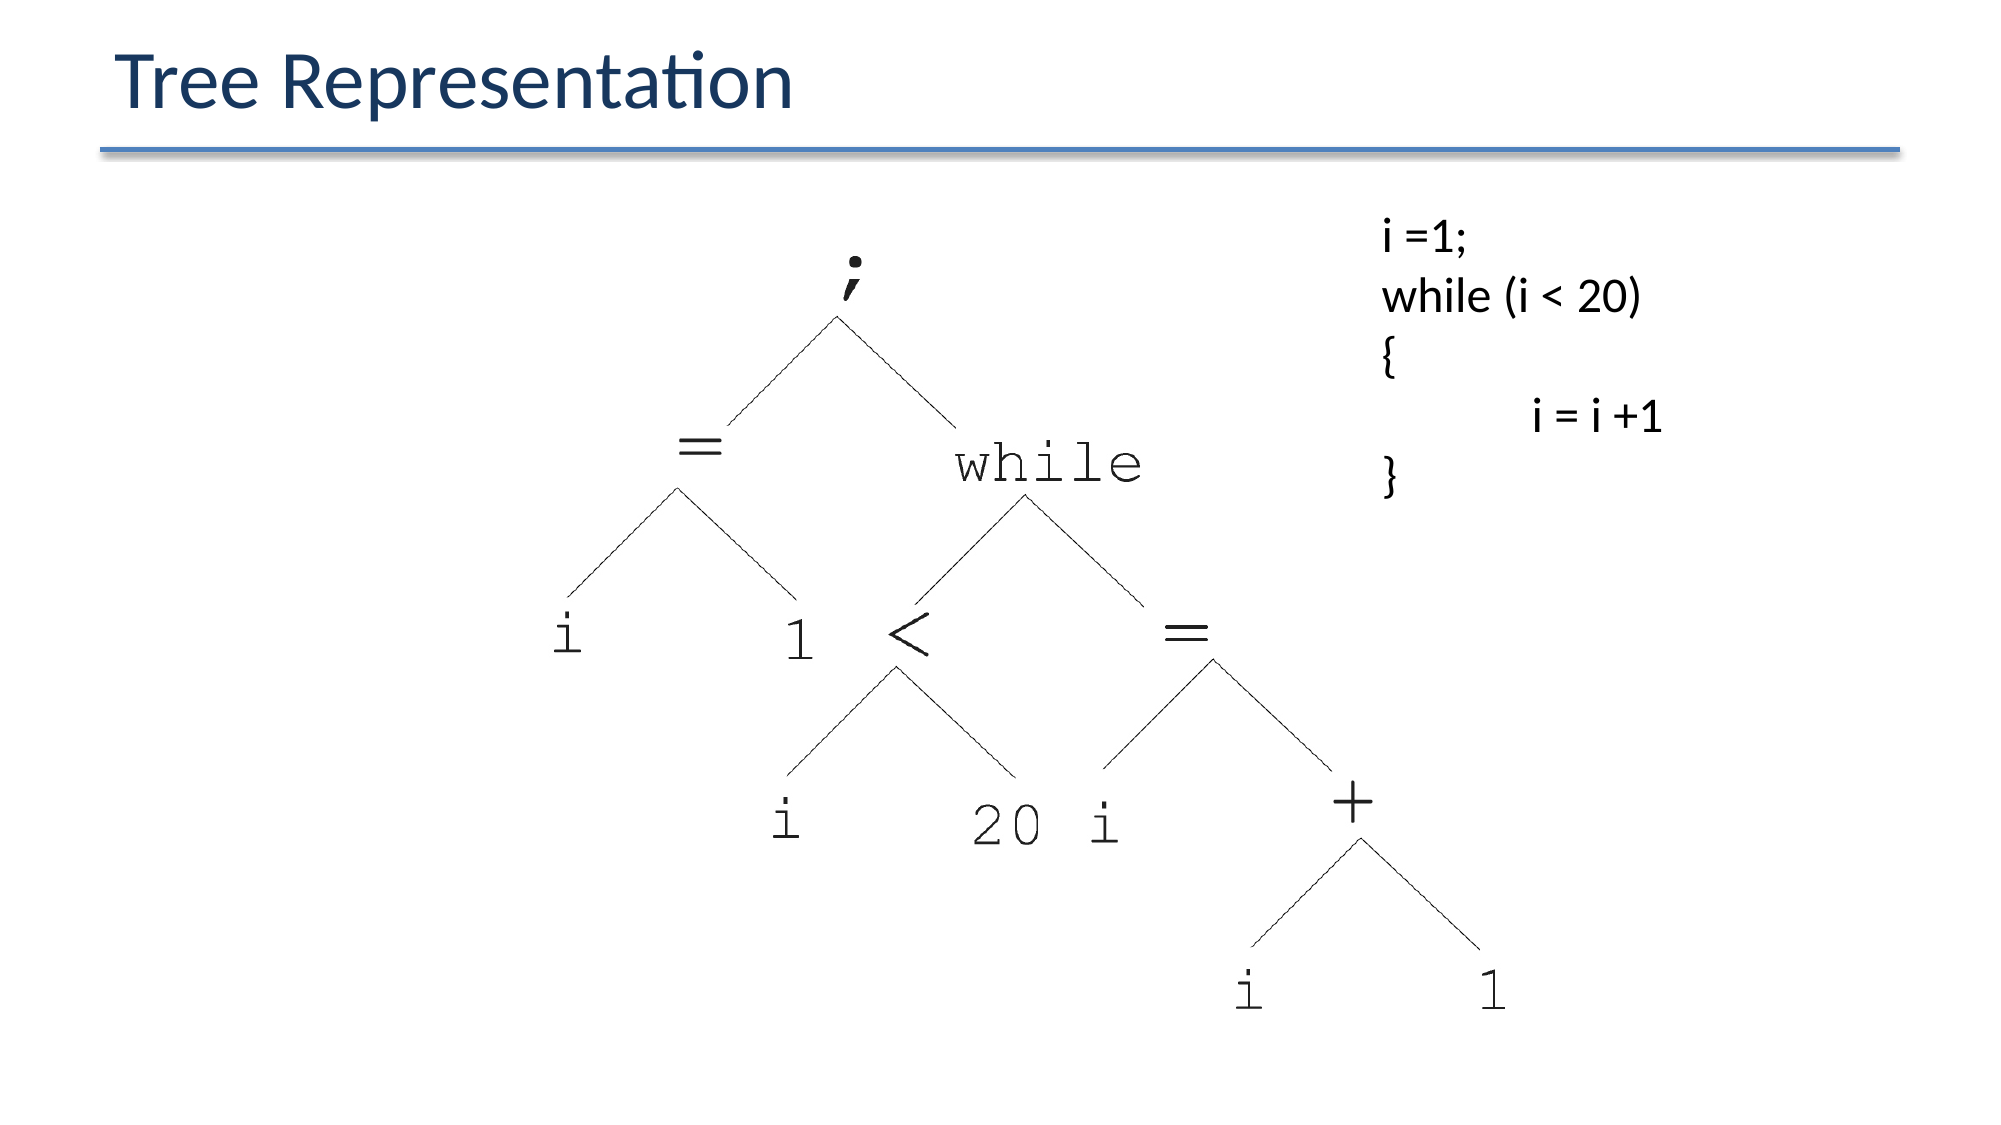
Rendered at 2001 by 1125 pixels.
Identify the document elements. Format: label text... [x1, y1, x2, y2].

title Tree Representation [99, 3, 1900, 147]
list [548, 255, 1505, 1010]
text_box i =1; while (i < 20) { i = i +1 } [1366, 195, 1679, 510]
